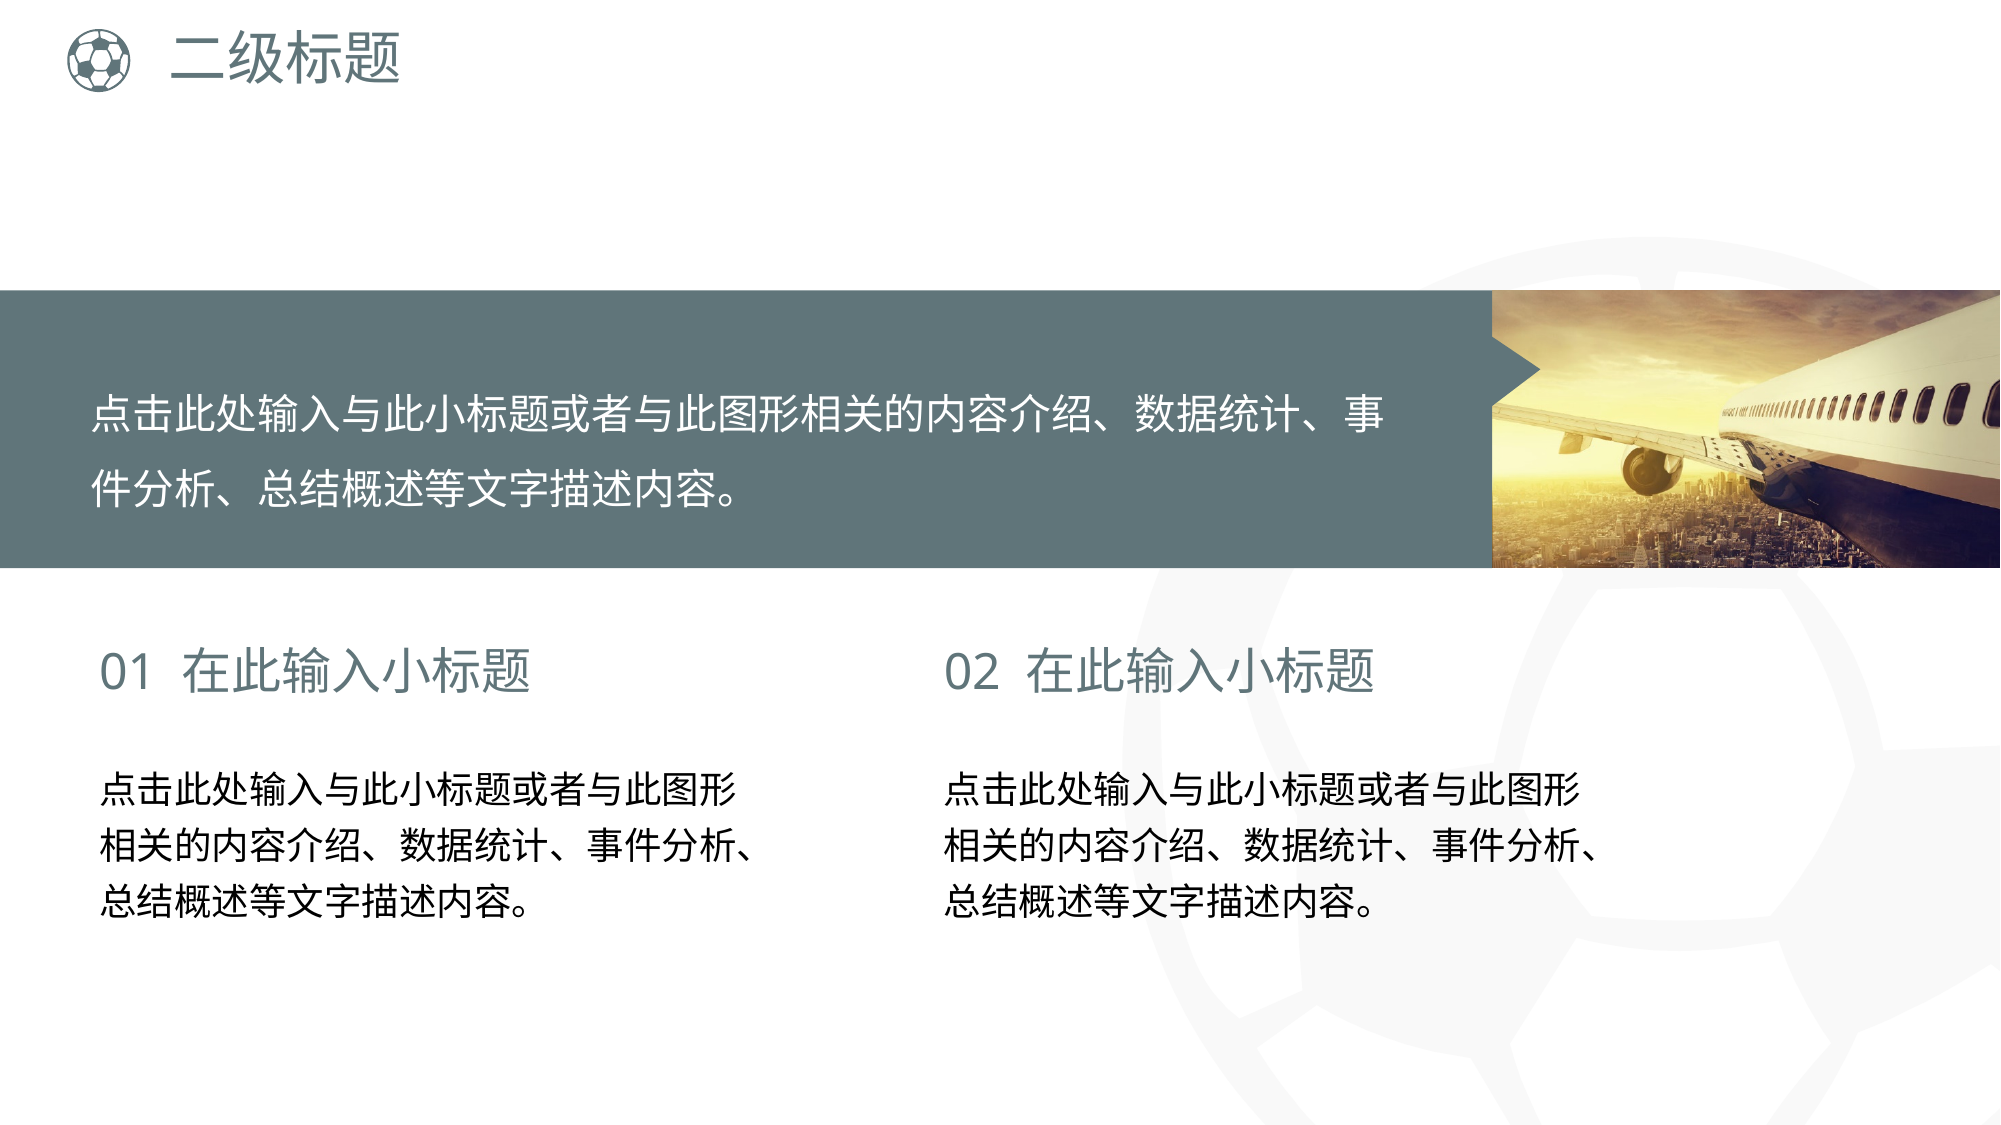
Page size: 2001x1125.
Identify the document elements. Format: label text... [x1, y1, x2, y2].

text_box 02 在此输入小标题 [929, 632, 1619, 708]
title 二级标题 [153, 21, 669, 100]
picture [1491, 290, 2000, 568]
text_box 点击此处输入与此小标题或者与此图形相关的内容介绍、数据统计、事件分析、总结概述等文字描述内容。 [929, 747, 1619, 931]
text_box 01 在此输入小标题 [84, 632, 774, 708]
text_box 点击此处输入与此小标题或者与此图形相关的内容介绍、数据统计、事件分析、总结概述等文字描述内容。 [84, 747, 774, 931]
text_box 点击此处输入与此小标题或者与此图形相关的内容介绍、数据统计、事件分析、总结概述等文字描述内容。 [75, 355, 1435, 520]
text_box [0, 289, 1494, 570]
